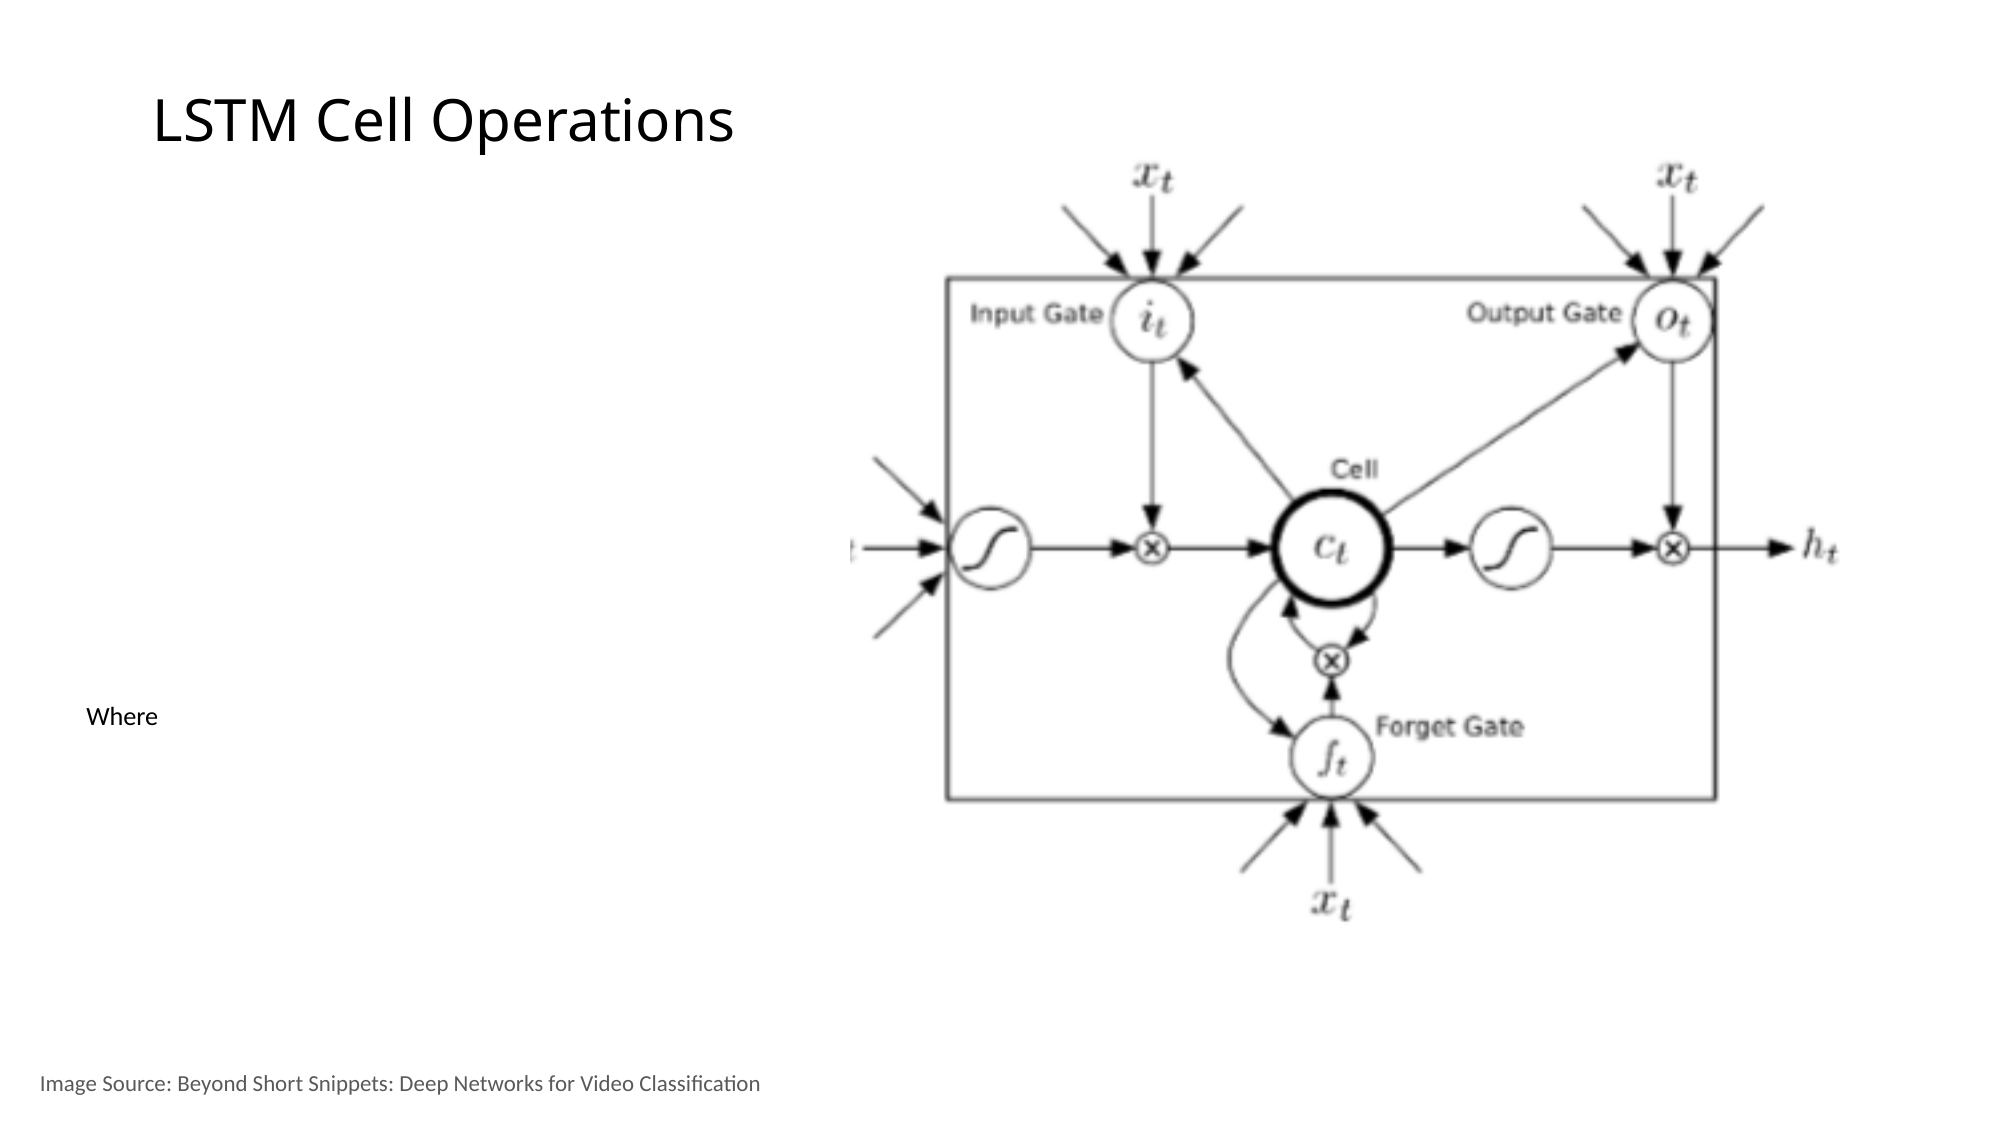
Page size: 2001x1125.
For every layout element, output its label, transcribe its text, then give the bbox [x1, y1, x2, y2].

title LSTM Cell Operations [137, 75, 783, 162]
picture [850, 74, 1863, 962]
text_box Image Source: Beyond Short Snippets: Deep Networks for Video Classiﬁcation [25, 1061, 960, 1104]
